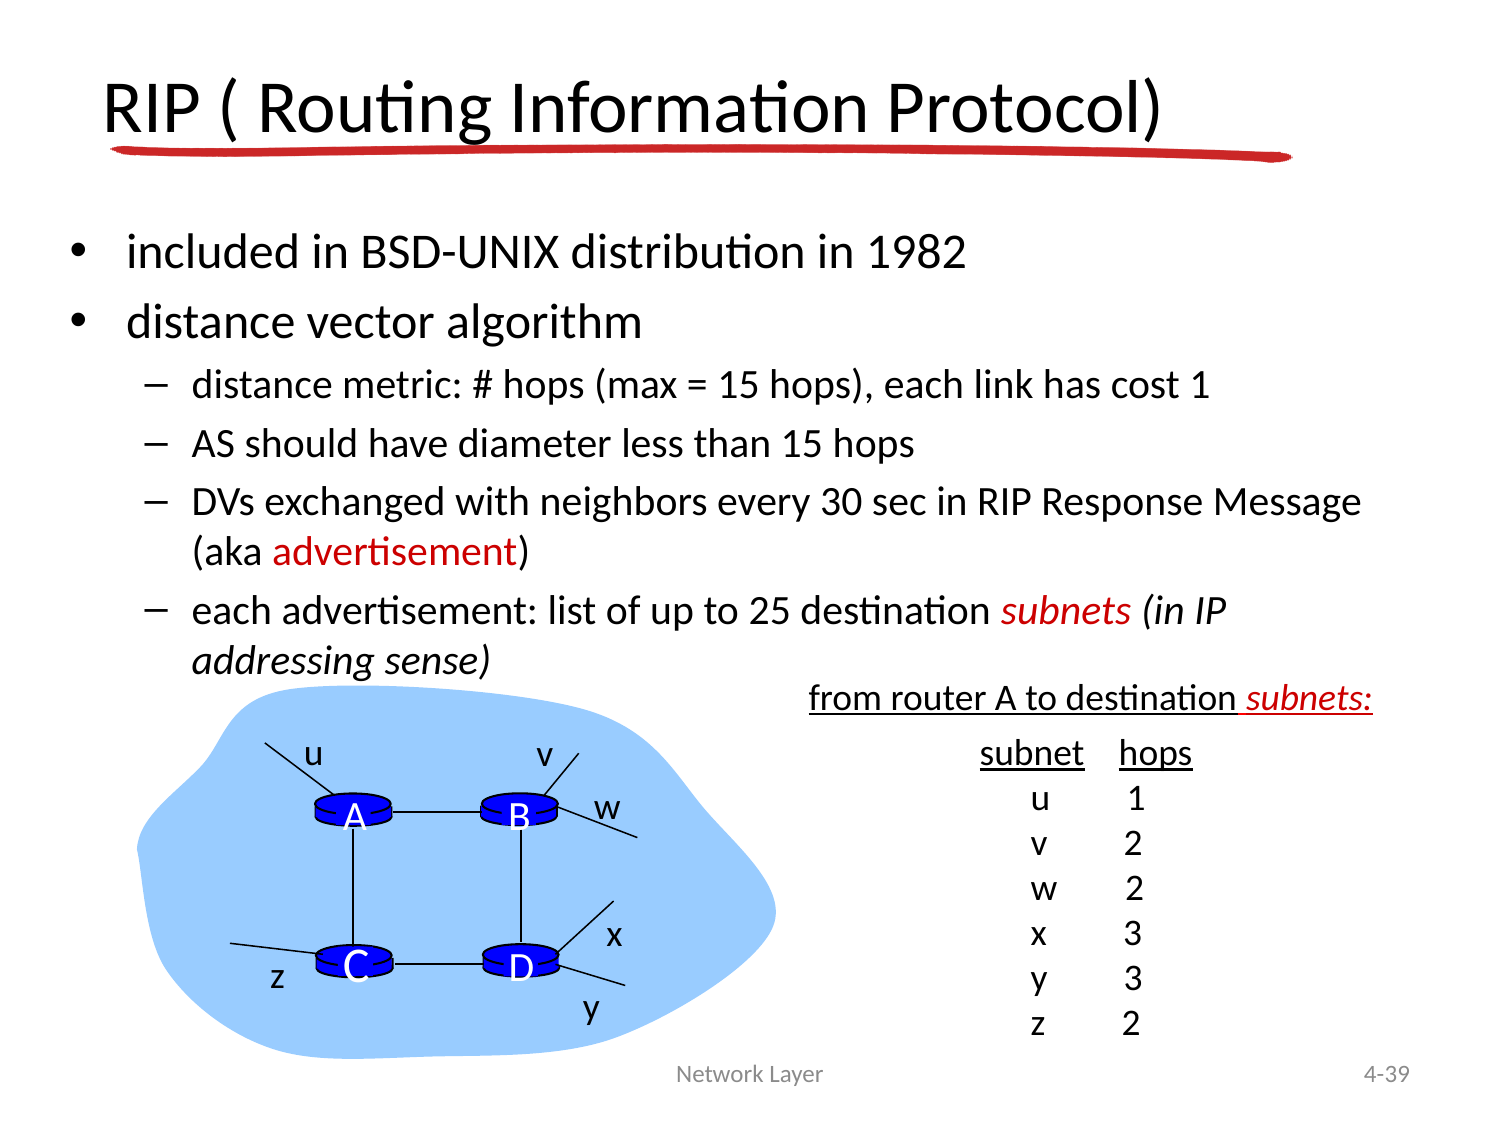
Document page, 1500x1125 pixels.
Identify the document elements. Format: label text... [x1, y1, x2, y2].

footer Network Layer [512, 1042, 988, 1103]
text_box from router A to destination subnets: [793, 665, 1388, 725]
slide_number 4-39 [1074, 1042, 1425, 1103]
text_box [136, 679, 789, 1064]
picture [105, 139, 1306, 168]
list included in BSD-UNIX distribution in 1982 distance vector algorithm distance metric: # hops (max = 15 hops), each link has cost 1 AS should have diameter less than 15 hops DVs exchanged with neighbors every 30 sec in RIP Response Message (aka advertisement) each advertisement: list of up to 25 destination subnets (in IP addressing sense) [54, 211, 1427, 705]
text_box subnet hops u 1 v 2 w 2 x 3 y 3 z 2 [964, 725, 1208, 1096]
title RIP ( Routing Information Protocol) [87, 24, 1428, 180]
